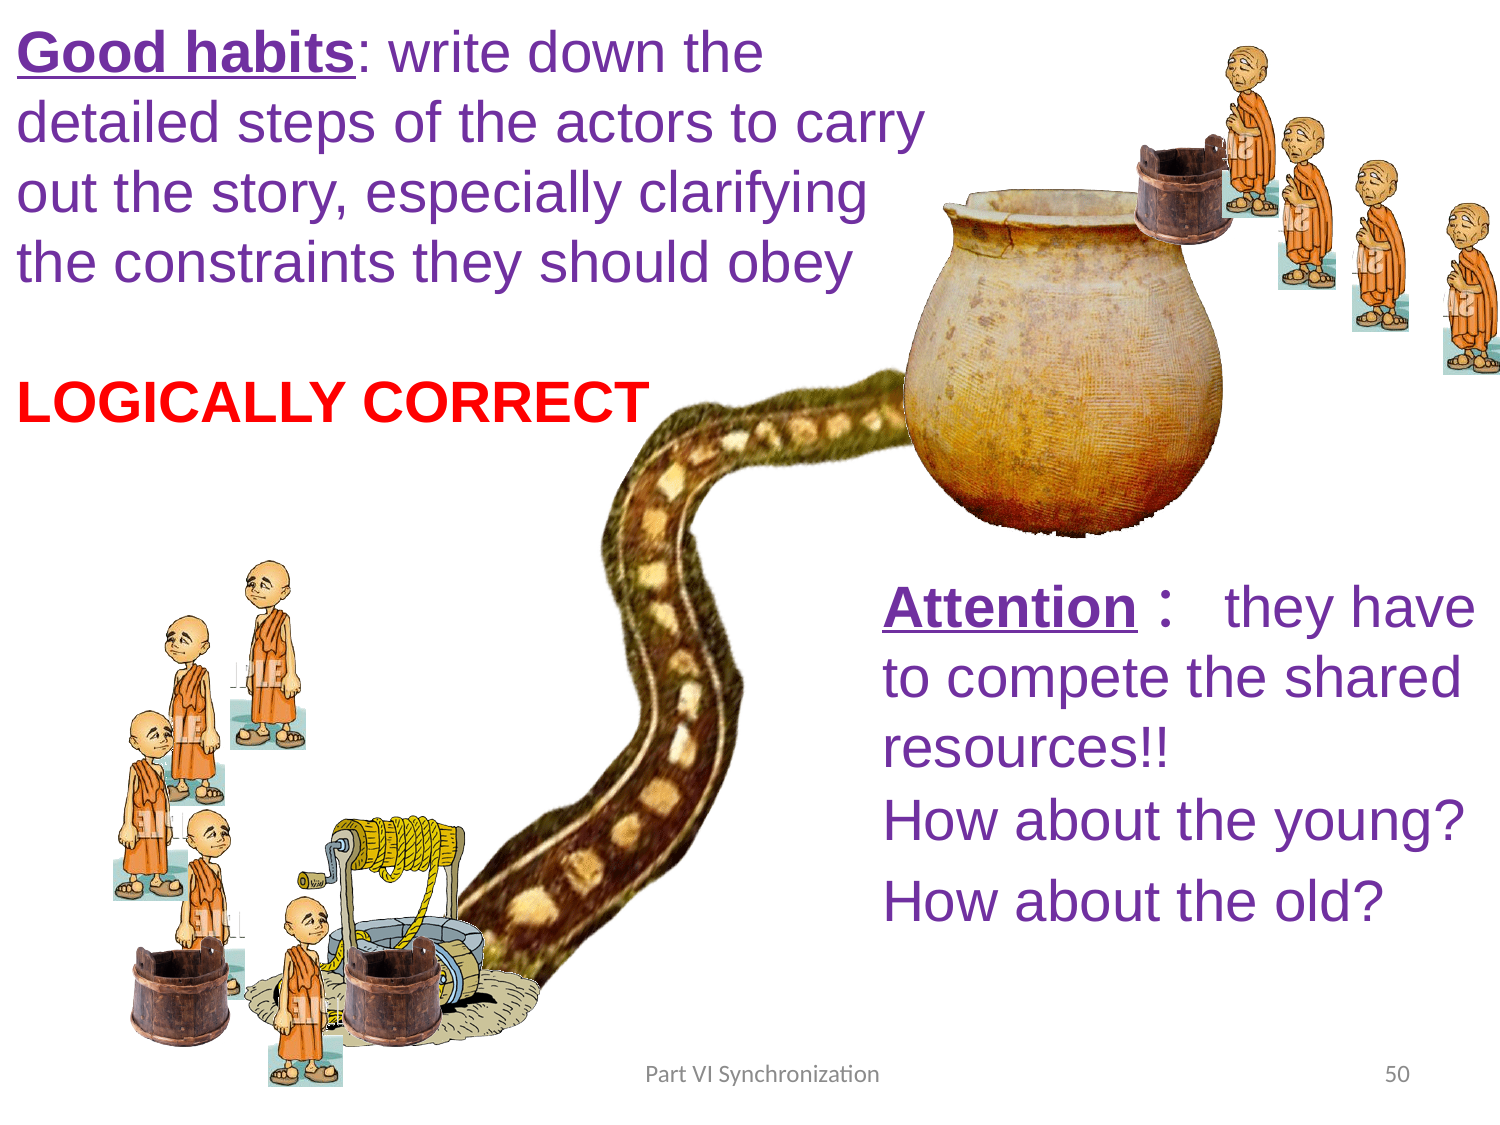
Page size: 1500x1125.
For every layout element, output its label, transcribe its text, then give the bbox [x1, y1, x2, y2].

text_box How about the old? [867, 855, 1500, 941]
text_box Good habits: write down the detailed steps of the actors to carry out the story, especially clarifying the constraints they should obey LOGICALLY CORRECT [1, 7, 963, 442]
footer Part VI Synchronization [512, 1042, 1020, 1103]
picture [112, 42, 1336, 1087]
picture [230, 559, 306, 750]
text_box Attention：they have to compete the shared resources!! [867, 561, 1500, 787]
text_box How about the young? [867, 787, 1500, 855]
picture [1443, 199, 1500, 376]
picture [1352, 156, 1409, 333]
slide_number 50 [1074, 1042, 1425, 1103]
